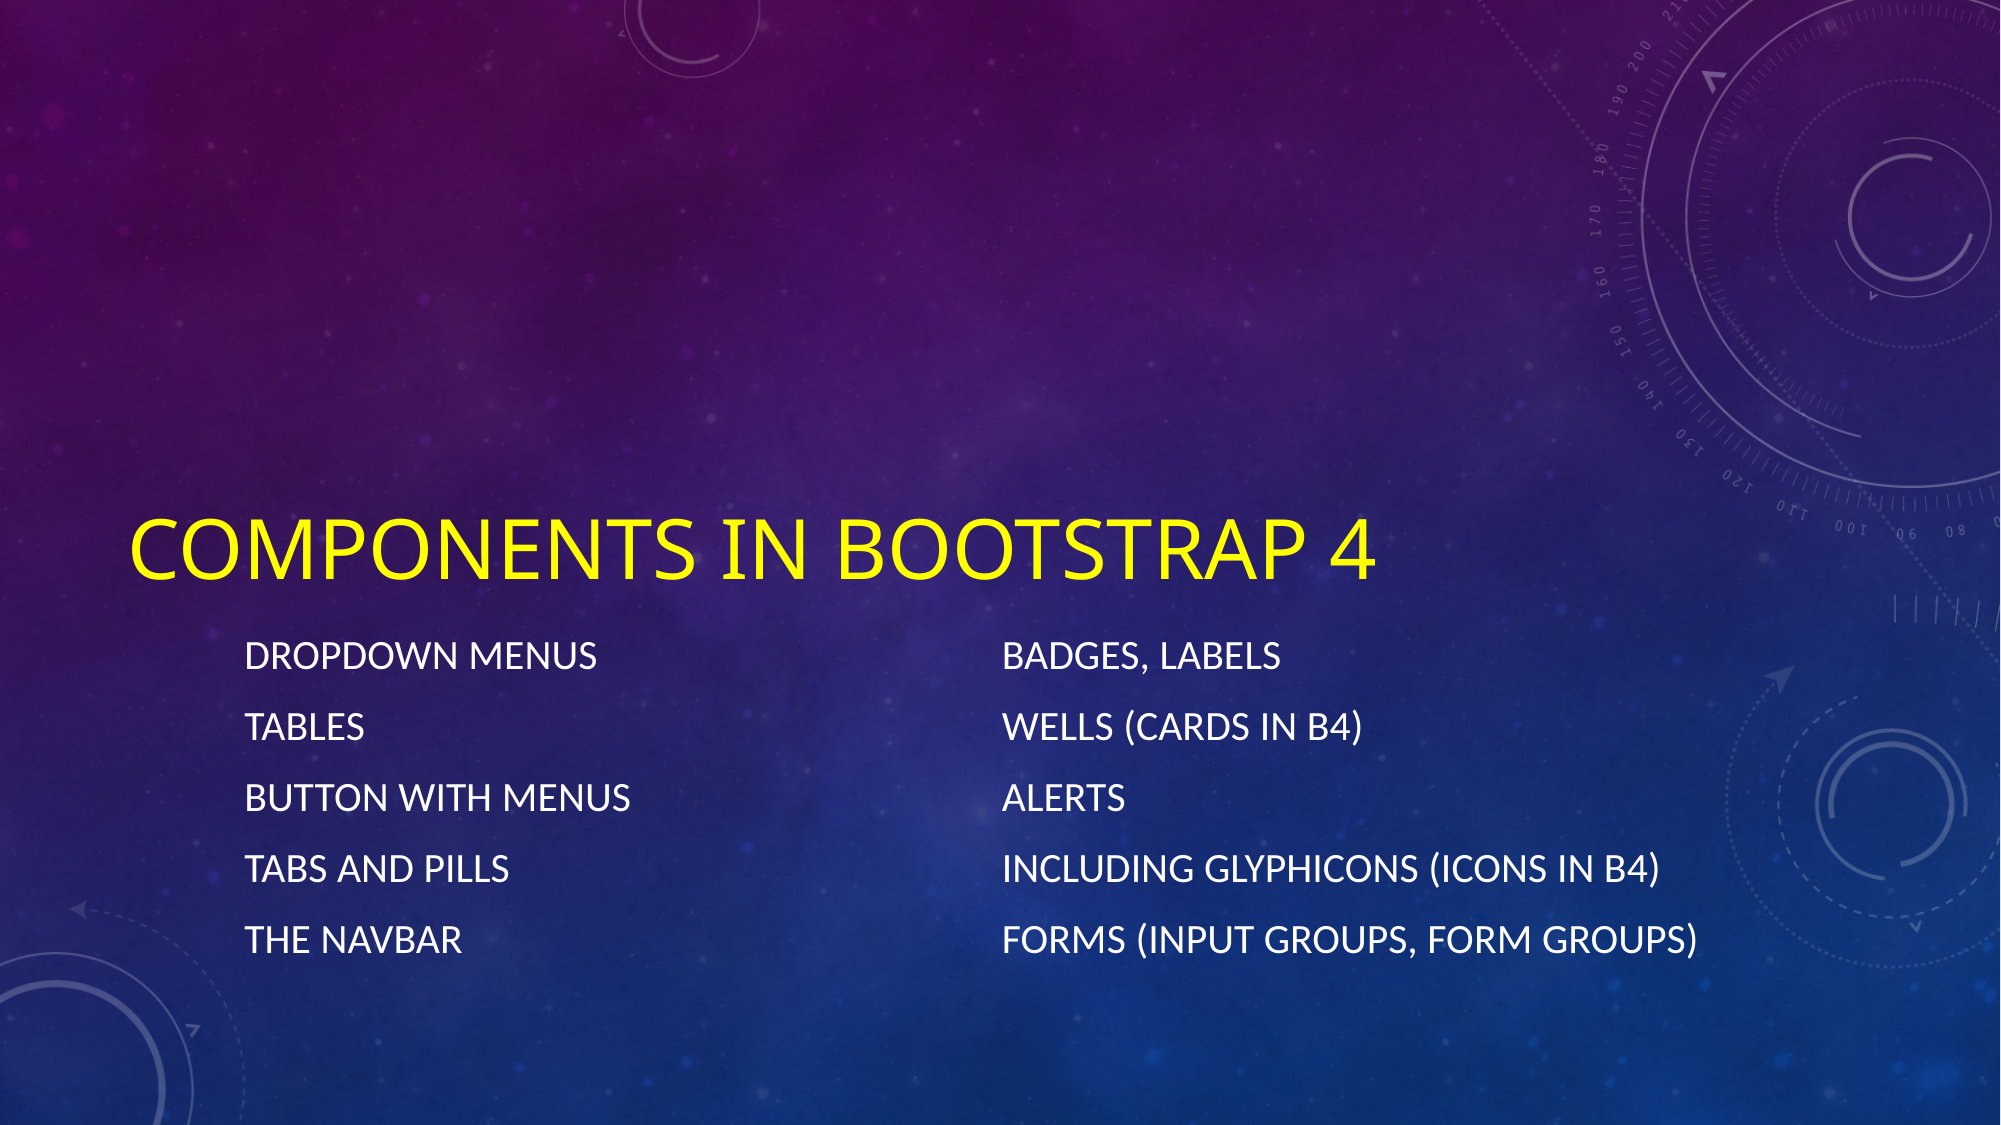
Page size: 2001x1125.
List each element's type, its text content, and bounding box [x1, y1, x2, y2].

picture [0, 0, 2001, 1125]
title COMPONENTS IN BOOTSTRAP 4 [112, 362, 1775, 604]
list Dropdown Menus Tables Button with Menus Tabs and Pills The NavBar Badges, Labels Wells (CARDS IN B4) Alerts Including Glyphicons (ICONS IN B4) FORMS (INPUT GROUPS, FORM GROUPS) [229, 620, 1775, 999]
